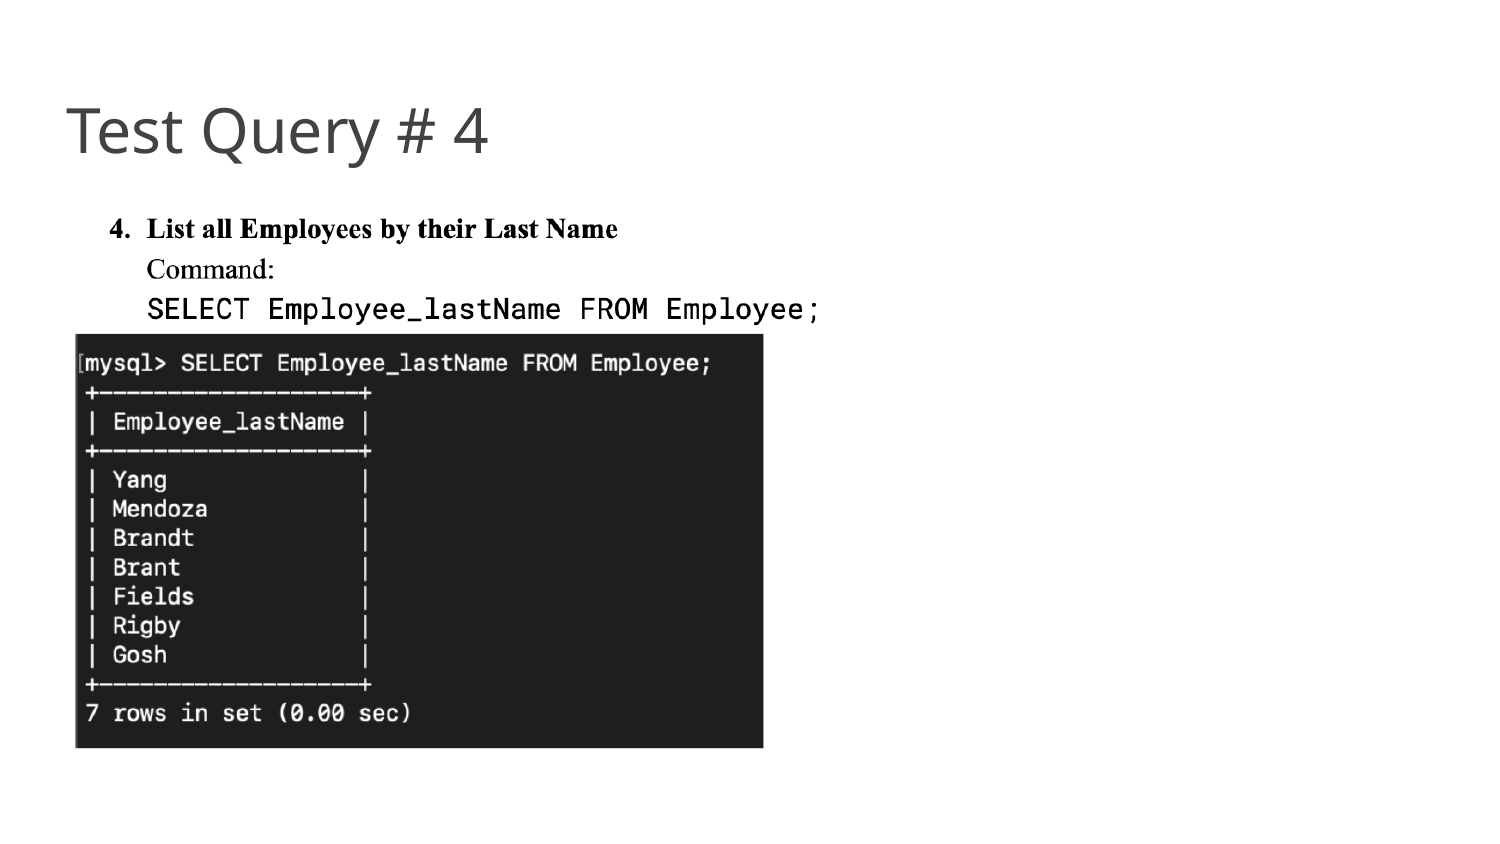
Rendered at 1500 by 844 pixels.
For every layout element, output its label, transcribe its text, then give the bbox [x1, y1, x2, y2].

picture [24, 206, 851, 820]
title Test Query # 4 [51, 61, 1449, 182]
